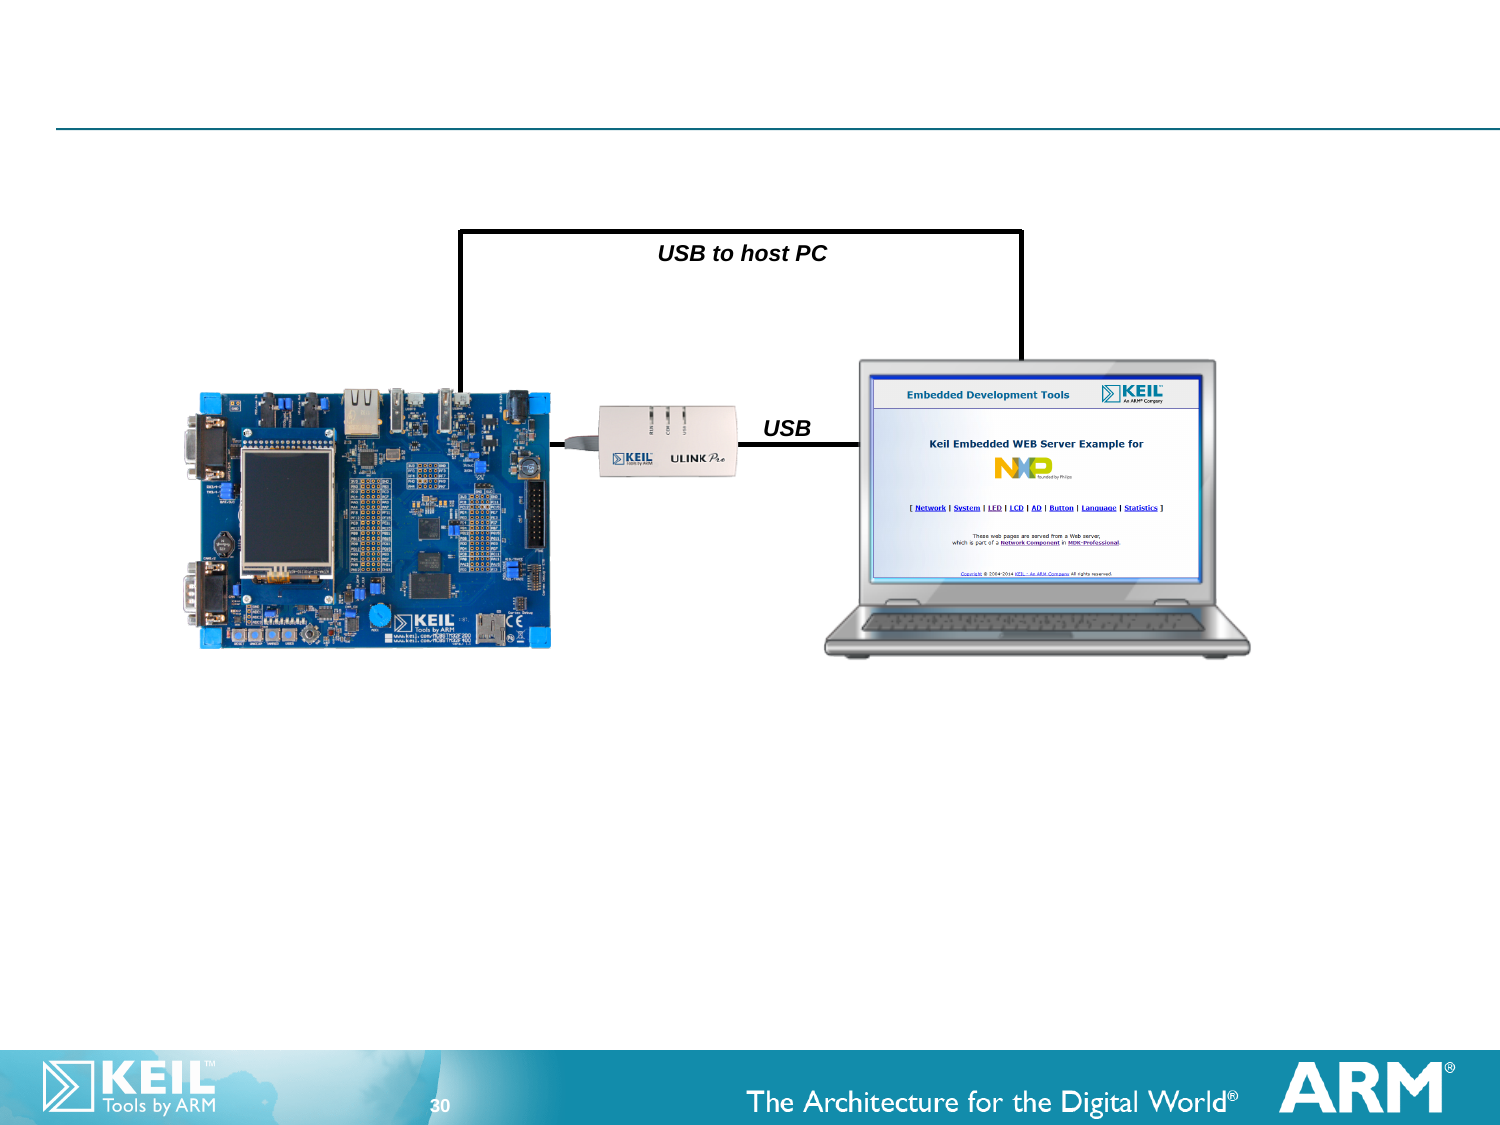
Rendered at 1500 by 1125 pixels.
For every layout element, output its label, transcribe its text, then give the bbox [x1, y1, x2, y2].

text_box USB to host PC [465, 241, 1017, 268]
picture [564, 403, 739, 480]
picture [183, 388, 551, 649]
text_box USB [748, 401, 803, 443]
picture [0, 780, 1500, 1125]
picture [808, 278, 1260, 729]
text_box USB to host PC [460, 227, 1025, 234]
